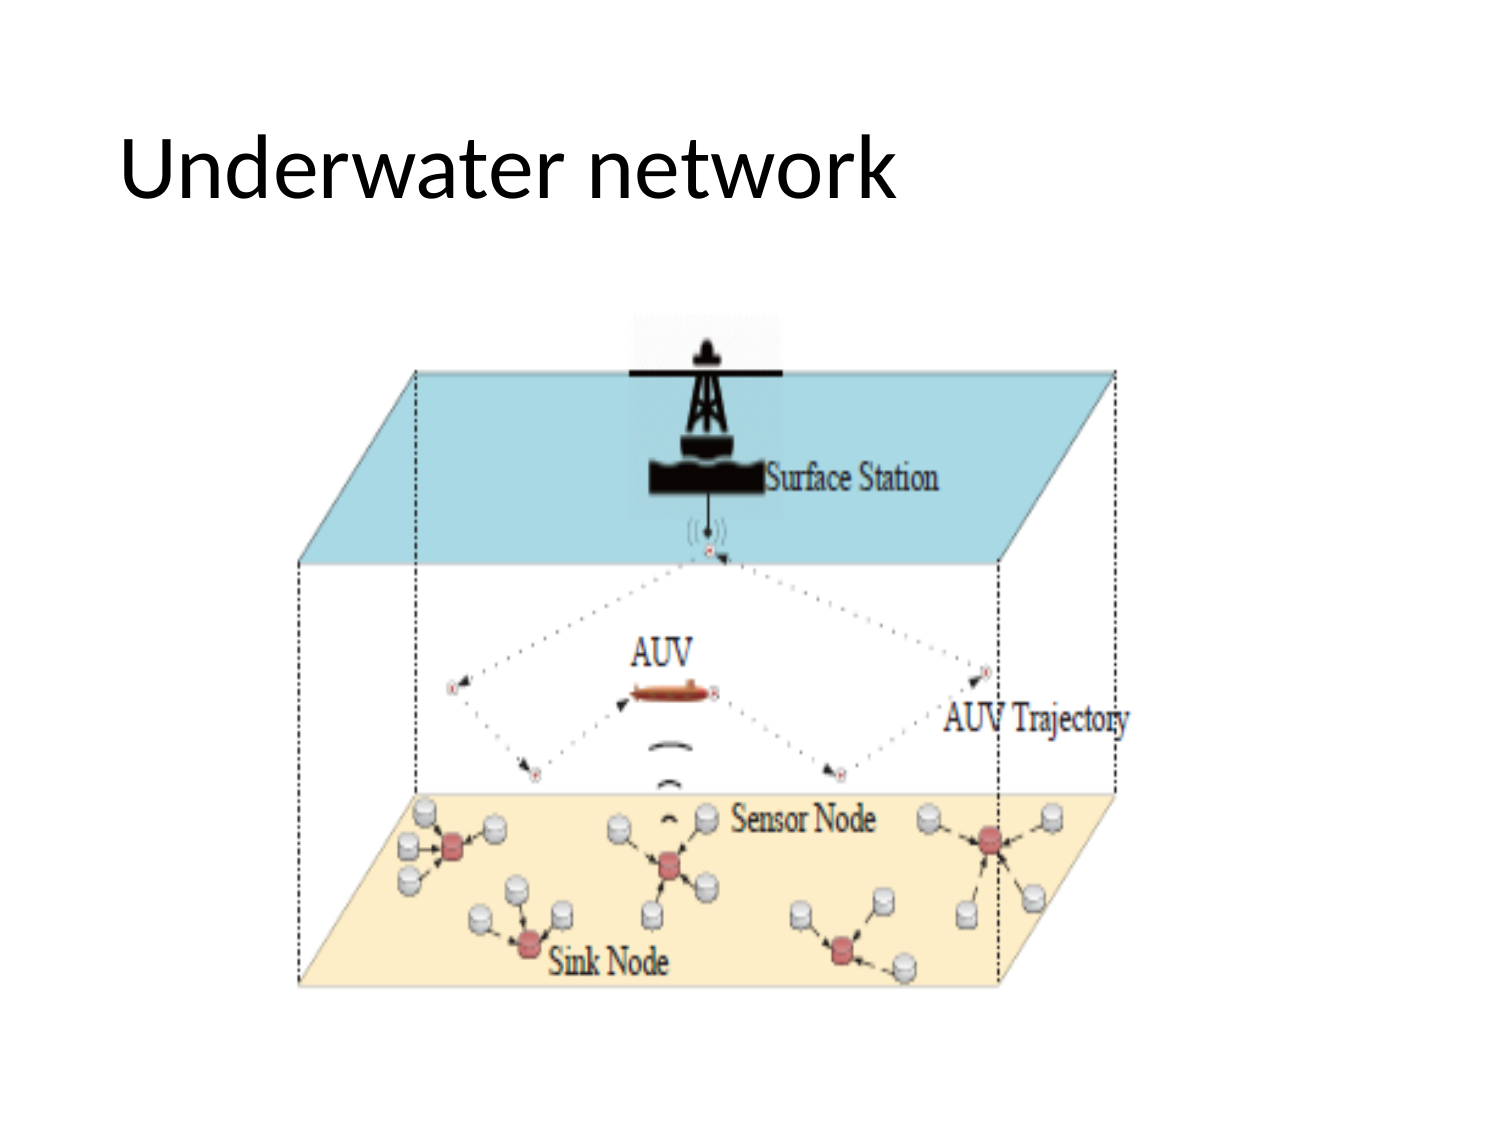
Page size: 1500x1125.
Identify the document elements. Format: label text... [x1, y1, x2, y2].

title Underwater network [103, 59, 1397, 278]
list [251, 276, 1149, 1012]
